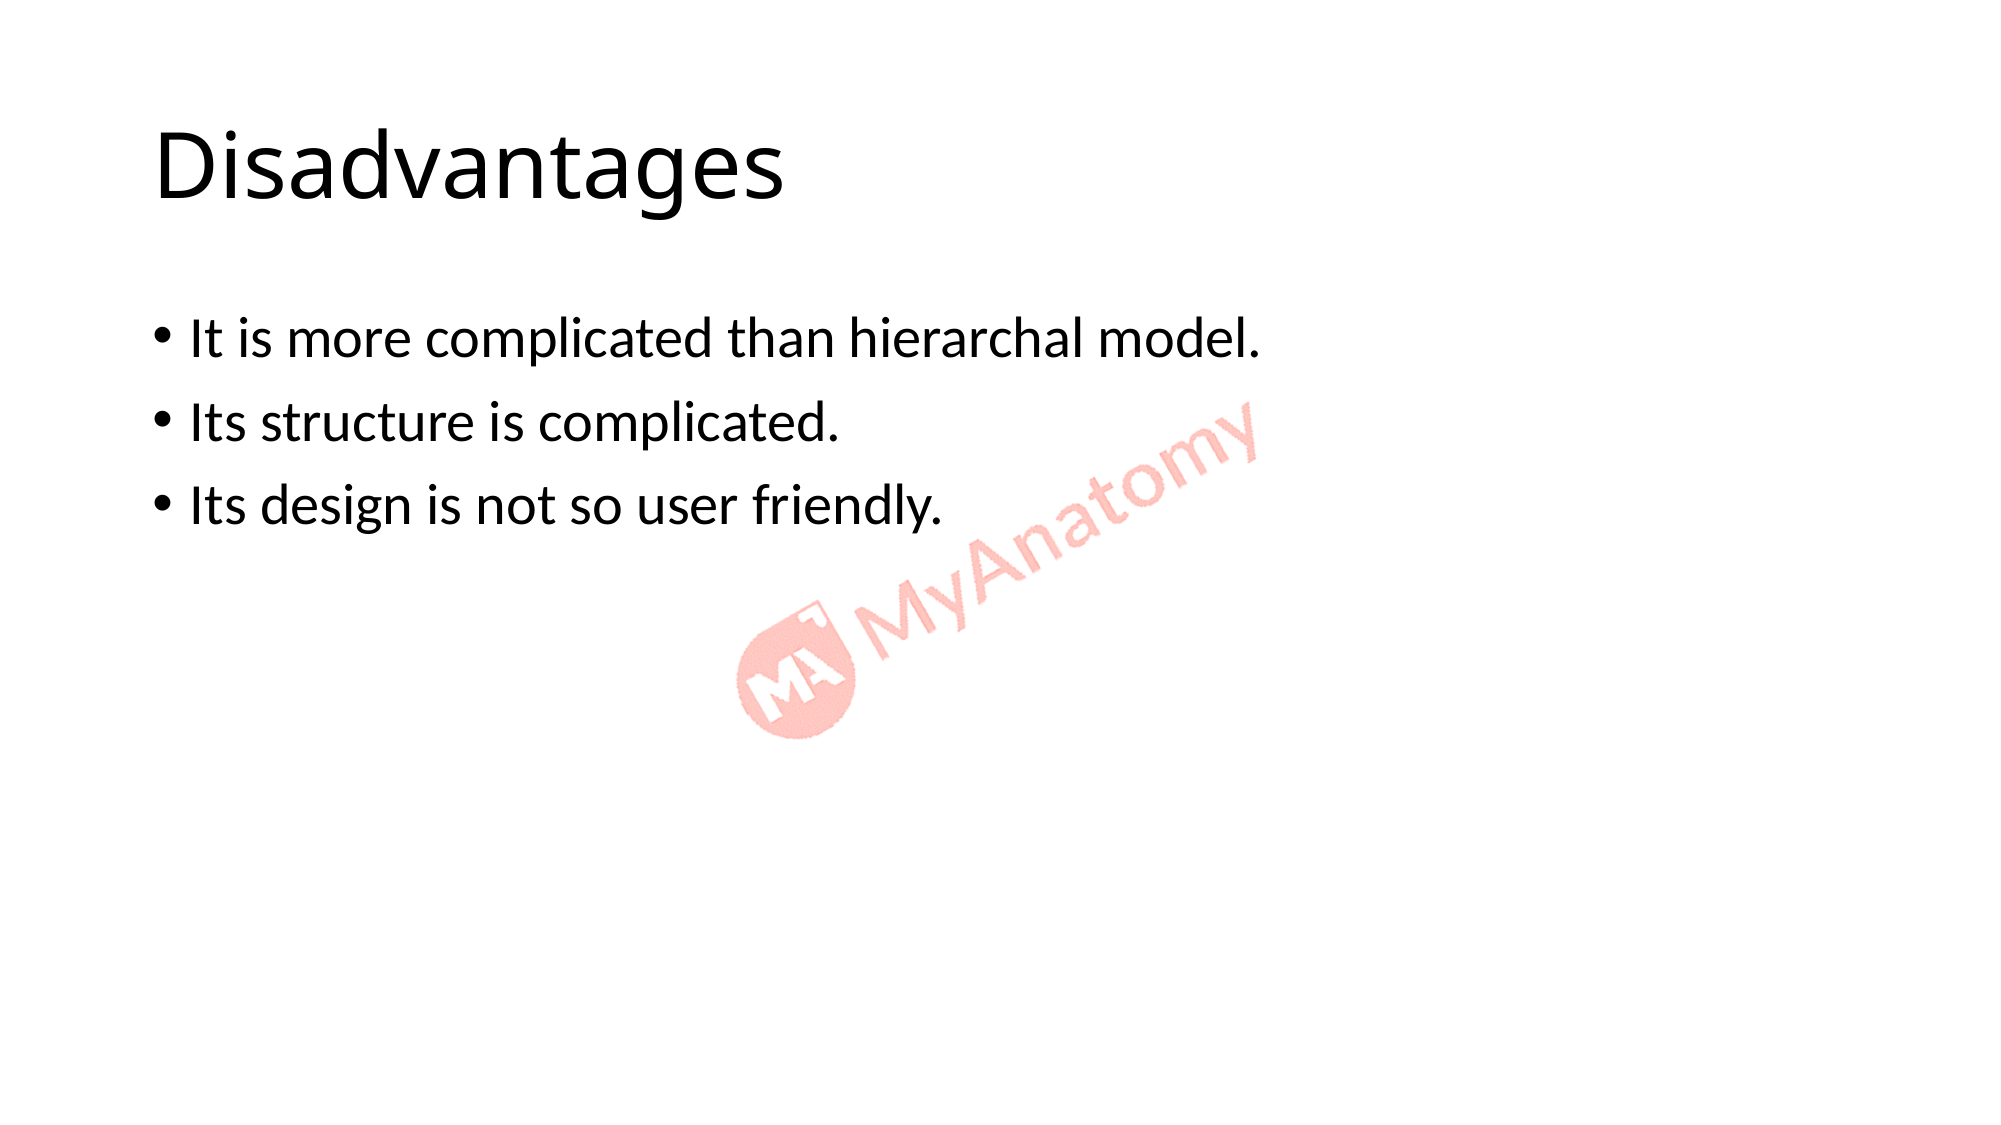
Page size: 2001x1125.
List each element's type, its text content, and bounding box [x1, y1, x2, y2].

list It is more complicated than hierarchal model. Its structure is complicated. Its design is not so user friendly. [137, 299, 1863, 1014]
title Disadvantages [137, 59, 1863, 278]
